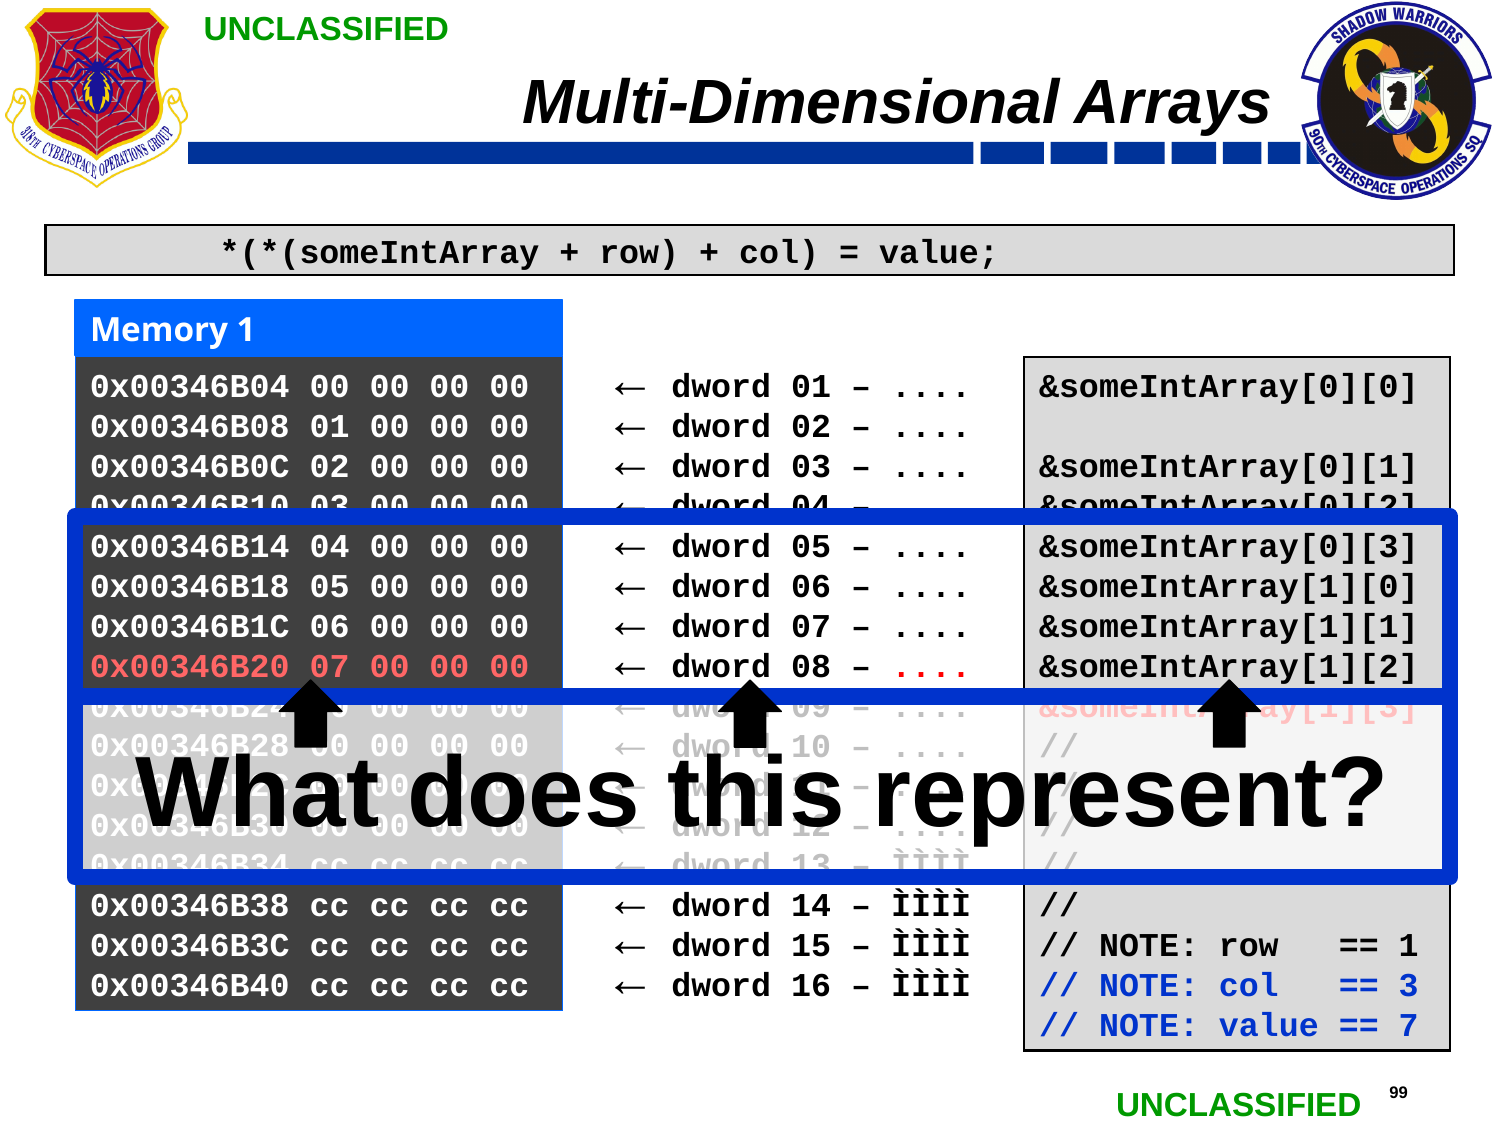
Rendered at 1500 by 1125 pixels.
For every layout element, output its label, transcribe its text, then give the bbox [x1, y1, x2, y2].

text_box dword 01 – .... dword 02 – .... dword 03 – .... dword 04 – .... dword 05 – .... dword 06 – .... dword 07 – .... dword 08 – .... dword 09 – .... dword 10 – .... dword 11 – .... dword 12 – .... dword 13 – ÌÌÌÌ dword 14 – ÌÌÌÌ dword 15 – ÌÌÌÌ dword 16 – ÌÌÌÌ [599, 356, 1024, 508]
text_box &someIntArray[0][0] &someIntArray[0][1] &someIntArray[0][2] &someIntArray[0][3] &someIntArray[1][0] &someIntArray[1][1] &someIntArray[1][2] &someIntArray[1][3] // // // // // // NOTE: row == 1 // NOTE: col == 3 // NOTE: value == 7 [1024, 356, 1450, 508]
text_box *(*(someIntArray + row) + col) = value; [45, 224, 1455, 275]
picture [1300, 1, 1493, 200]
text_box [74, 299, 563, 515]
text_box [74, 516, 1451, 878]
title Multi-Dimensional Arrays [249, 51, 1288, 142]
text_box dword 01 – .... dword 02 – .... dword 03 – .... dword 04 – .... dword 05 – .... dword 06 – .... dword 07 – .... dword 08 – .... dword 09 – .... dword 10 – .... dword 11 – .... dword 12 – .... dword 13 – ÌÌÌÌ dword 14 – ÌÌÌÌ dword 15 – ÌÌÌÌ dword 16 – ÌÌÌÌ [599, 886, 1024, 1011]
picture [5, 8, 188, 188]
text_box &someIntArray[0][0] &someIntArray[0][1] &someIntArray[0][2] &someIntArray[0][3] &someIntArray[1][0] &someIntArray[1][1] &someIntArray[1][2] &someIntArray[1][3] // // // // // // NOTE: row == 1 // NOTE: col == 3 // NOTE: value == 7 [1024, 885, 1450, 1051]
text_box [74, 885, 563, 1019]
